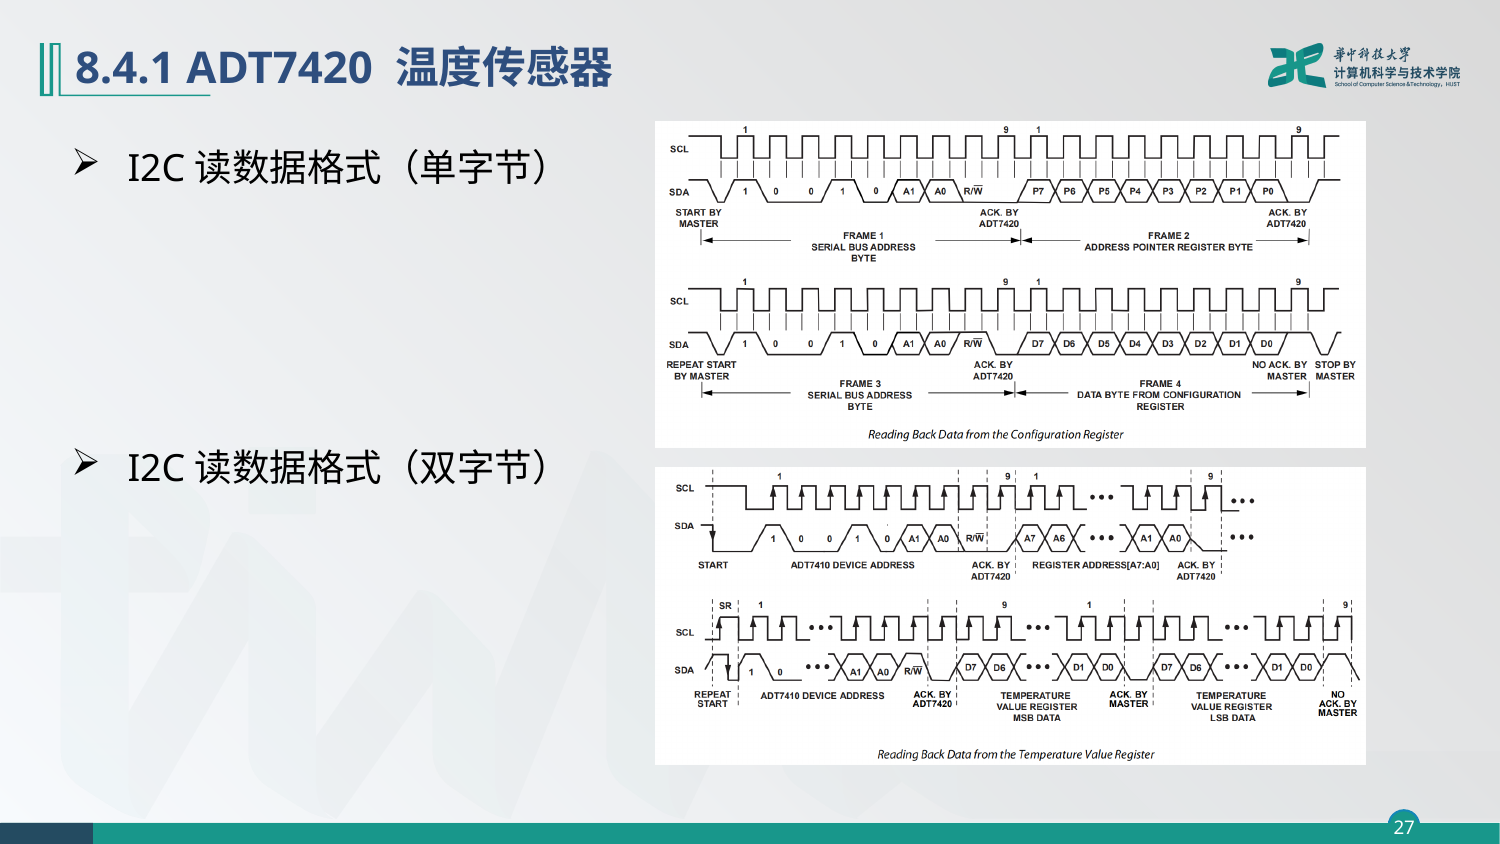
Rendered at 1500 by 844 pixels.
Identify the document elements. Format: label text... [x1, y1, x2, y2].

title 8.4.1 ADT7420 温度传感器 [60, 31, 1354, 108]
list I2C读数据格式（单字节） I2C读数据格式（双字节） [60, 115, 1460, 810]
picture [1354, 43, 1460, 88]
picture [655, 121, 1366, 448]
picture [655, 467, 1366, 765]
